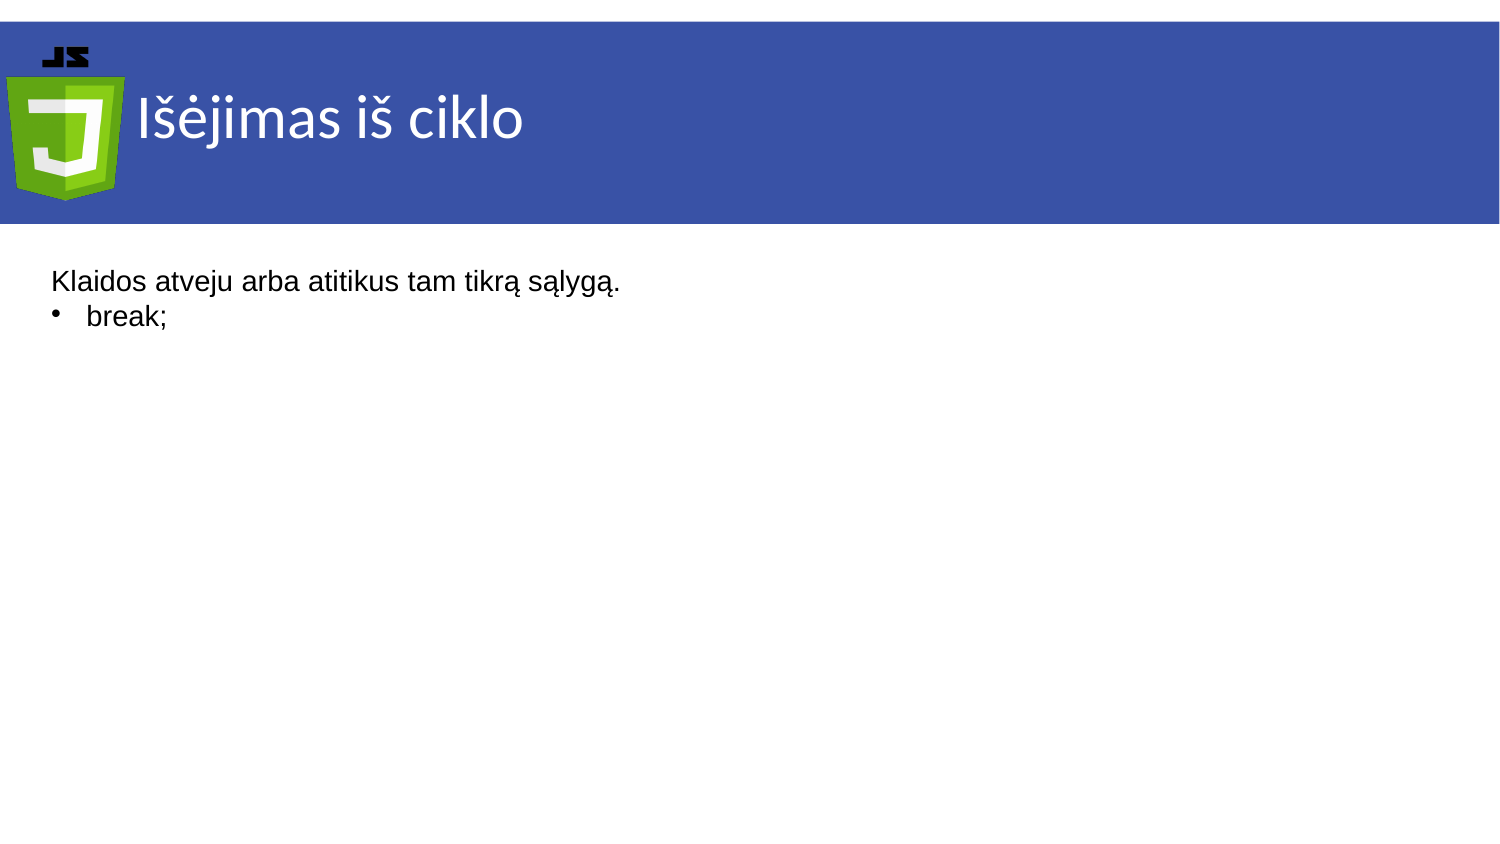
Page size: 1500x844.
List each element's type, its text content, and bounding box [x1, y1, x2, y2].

text_box Klaidos atveju arba atitikus tam tikrą sąlygą. break; [36, 247, 1389, 789]
picture [5, 46, 125, 201]
text_box Išėjimas iš ciklo [129, 72, 1500, 167]
